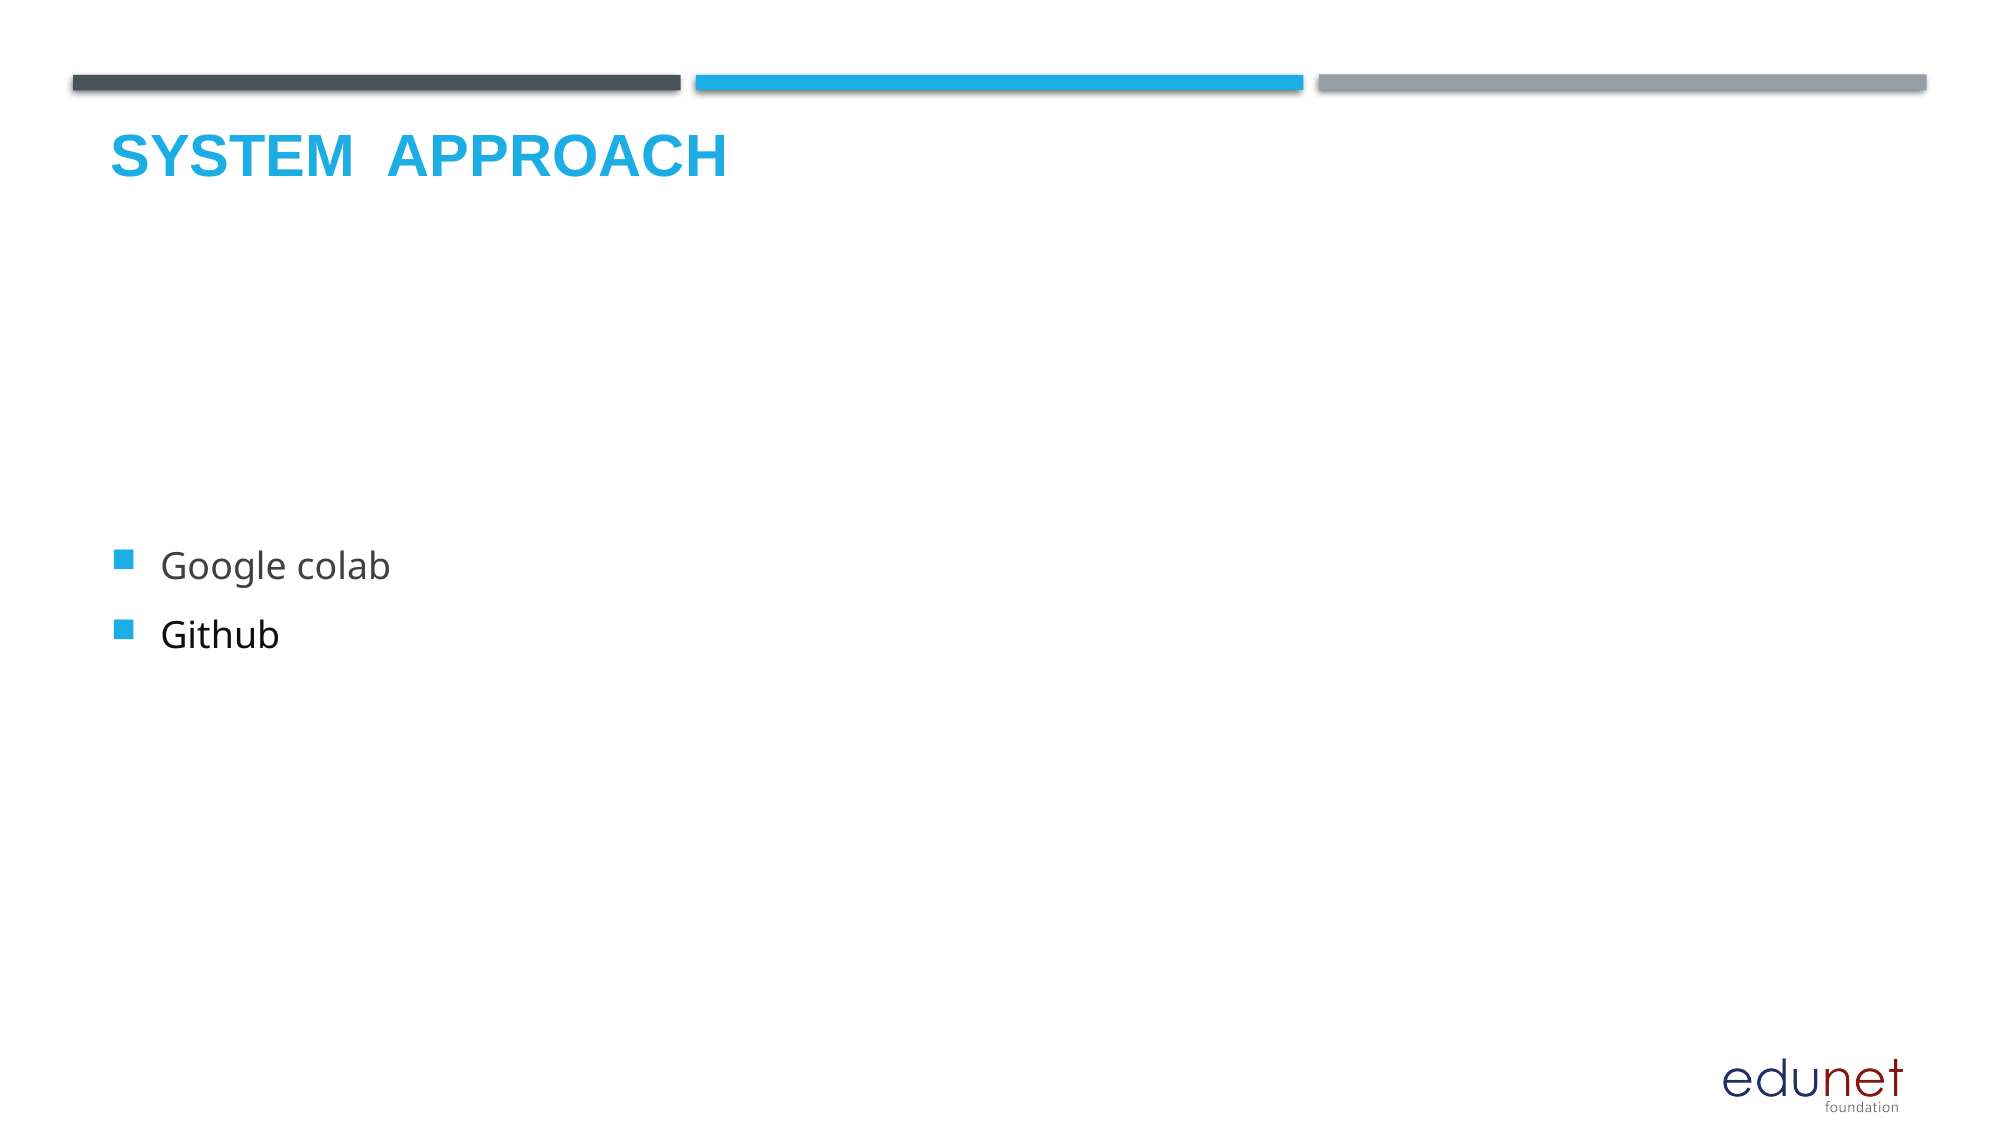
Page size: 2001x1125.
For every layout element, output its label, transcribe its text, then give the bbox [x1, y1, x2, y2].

picture [1719, 1056, 1905, 1116]
title System Approach [95, 108, 1905, 196]
list Google colab Github [95, 213, 1905, 981]
